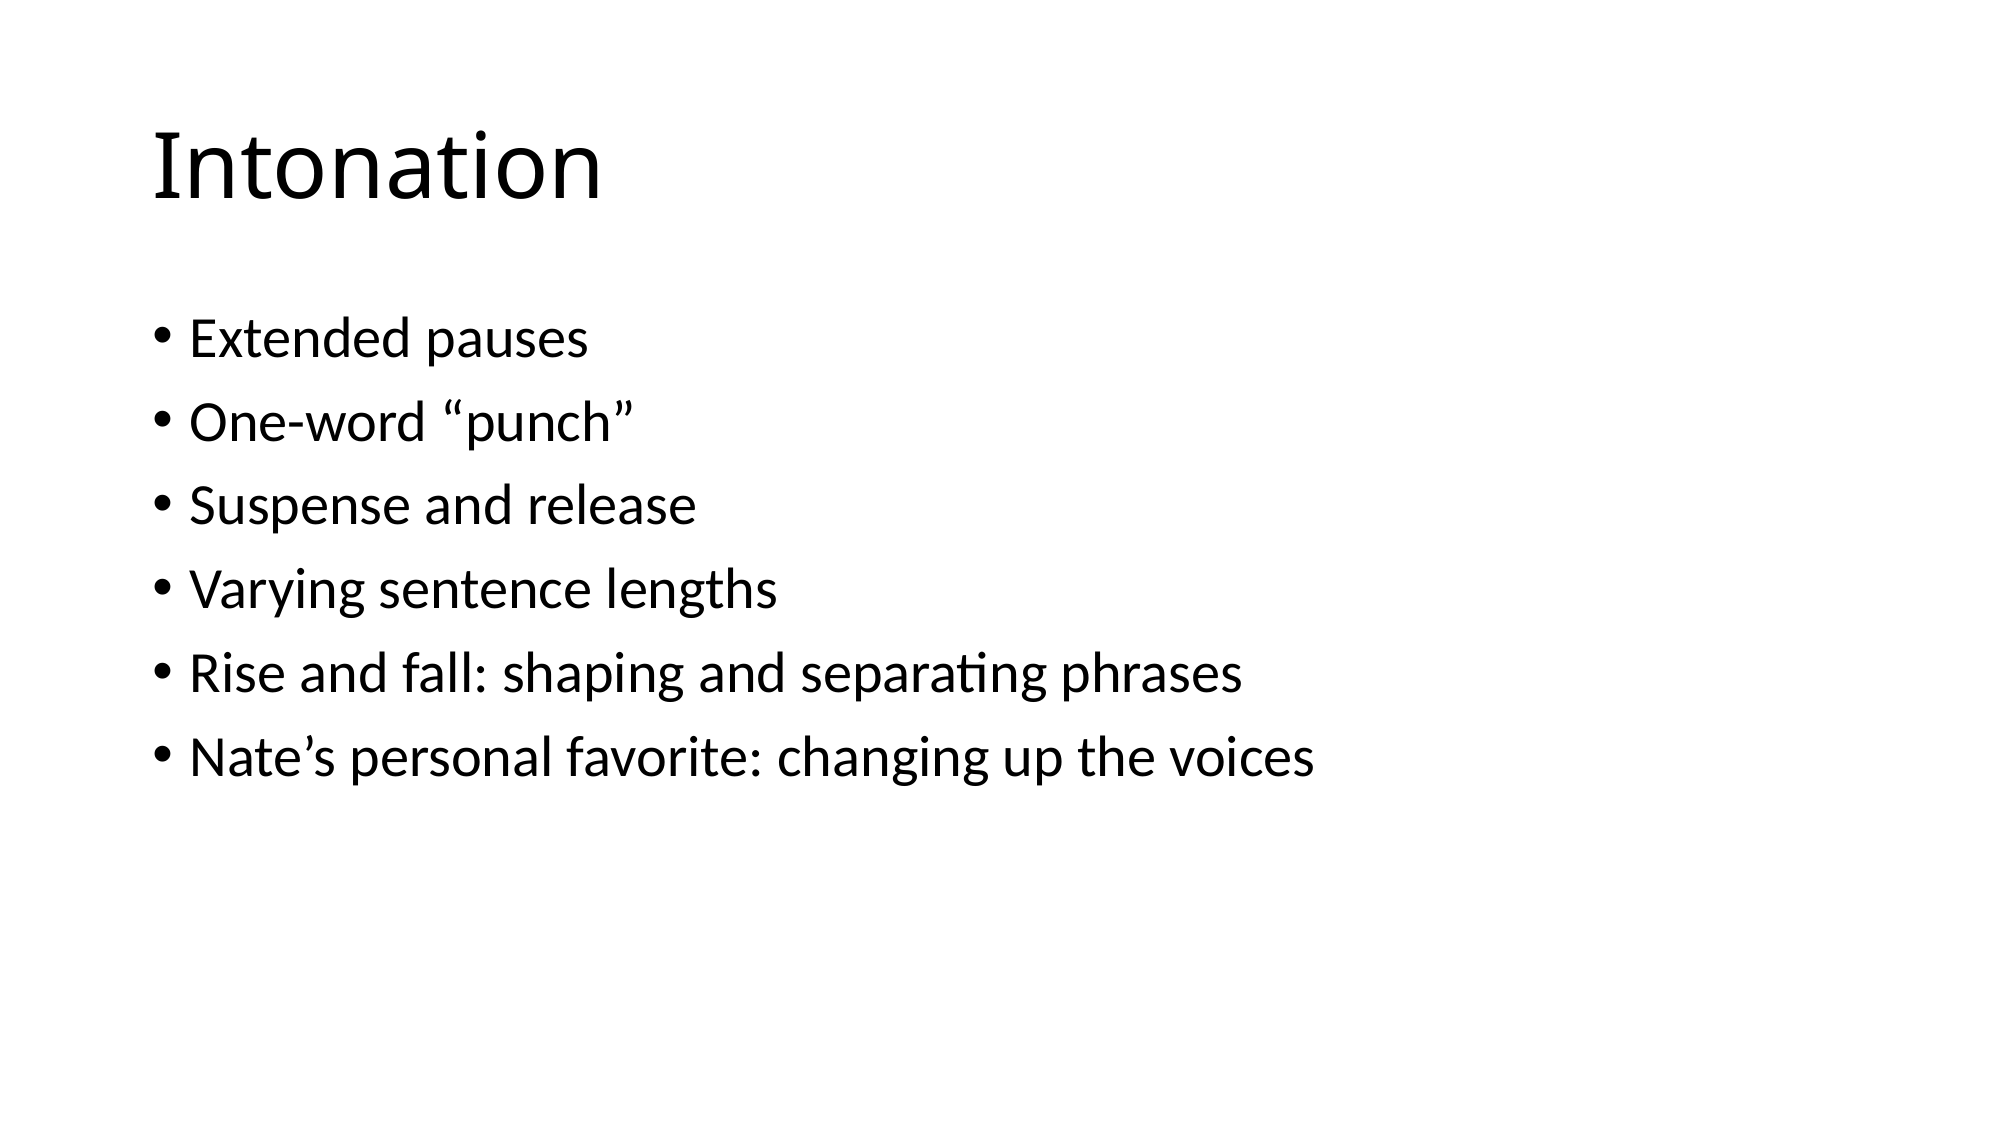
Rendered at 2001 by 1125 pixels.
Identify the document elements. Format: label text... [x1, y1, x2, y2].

list Extended pauses One-word “punch” Suspense and release Varying sentence lengths Rise and fall: shaping and separating phrases Nate’s personal favorite: changing up the voices [137, 299, 1863, 1014]
title Intonation [137, 59, 1863, 278]
